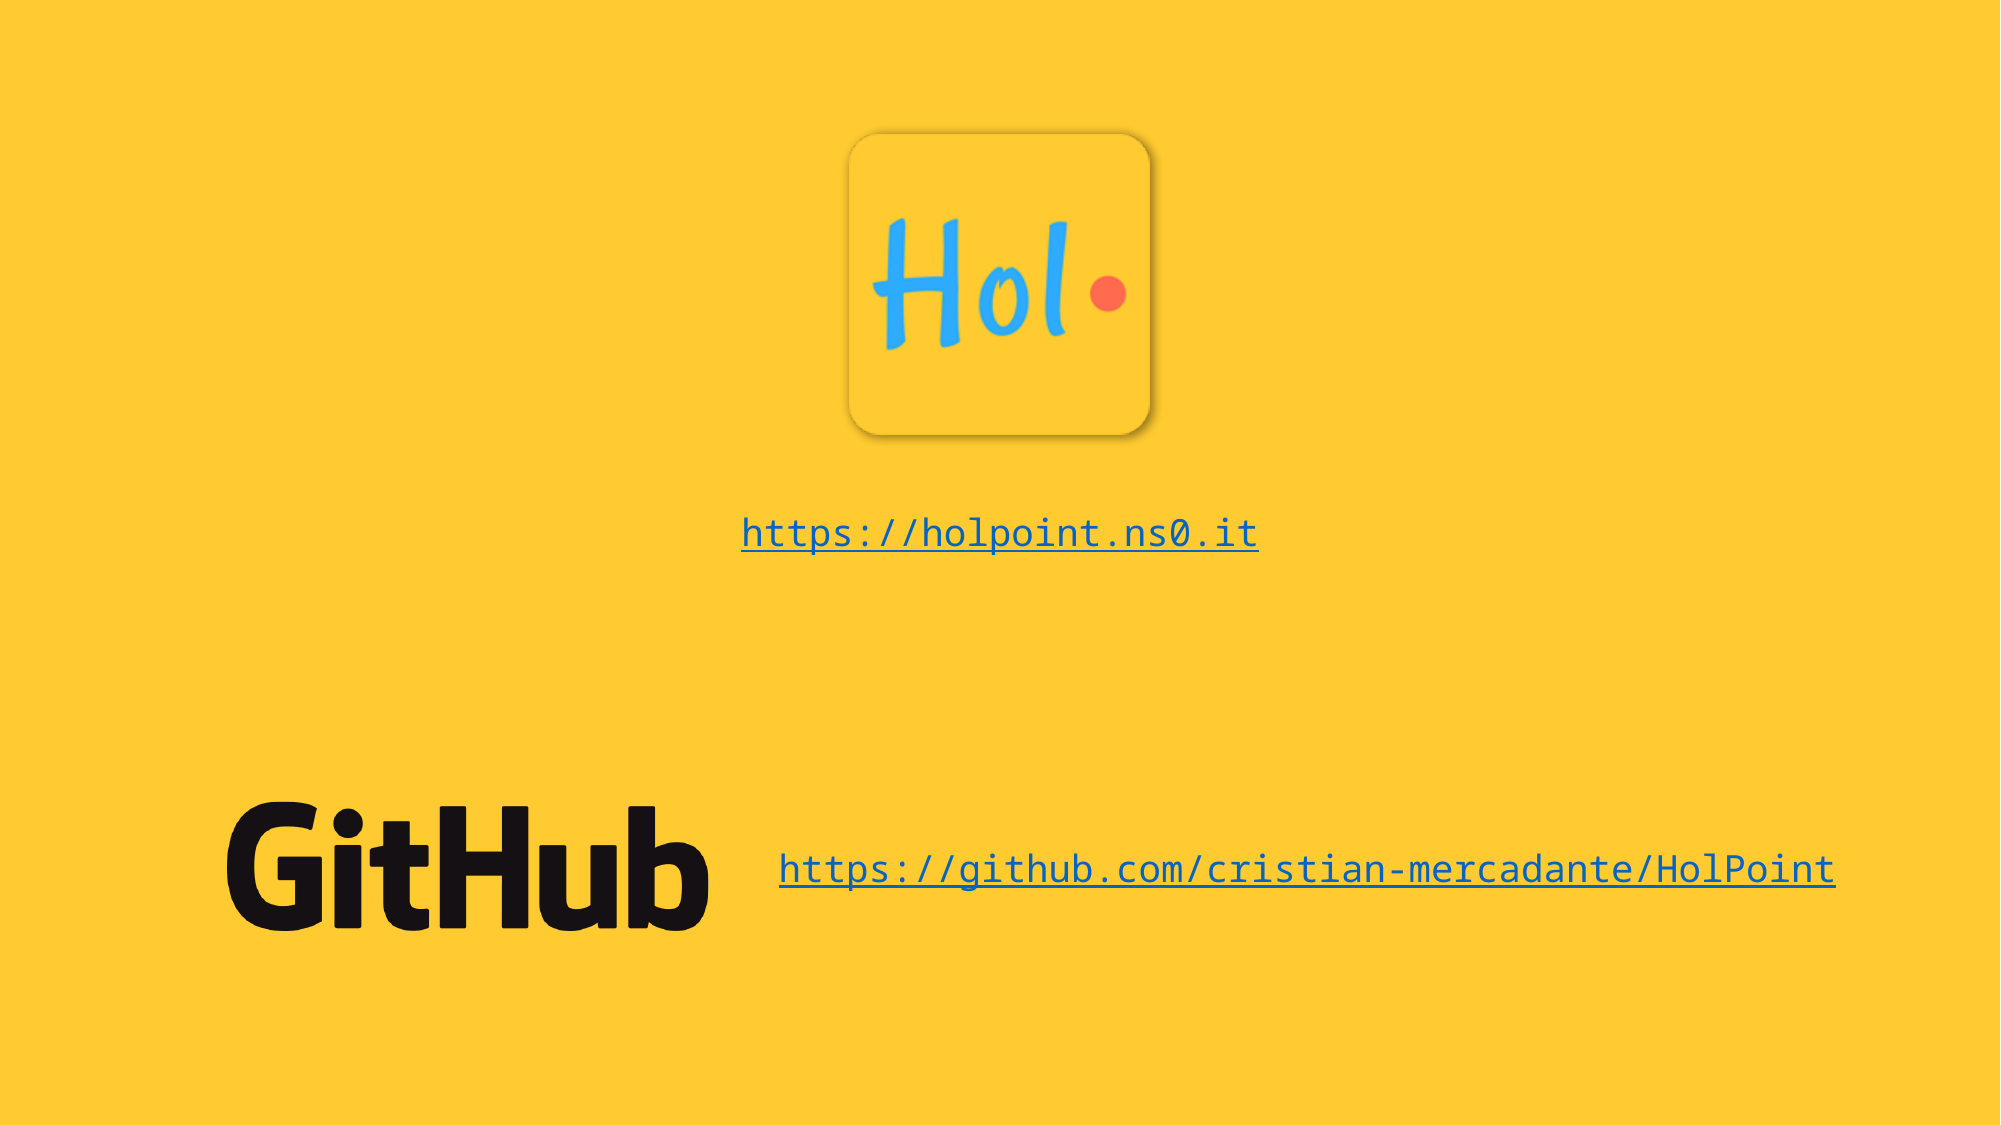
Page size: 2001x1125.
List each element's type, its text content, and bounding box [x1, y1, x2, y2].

text_box https://github.com/cristian-mercadante/HolPoint [763, 837, 1851, 904]
picture [189, 753, 746, 982]
text_box https://holpoint.ns0.it [726, 501, 1274, 568]
picture [849, 134, 1150, 435]
